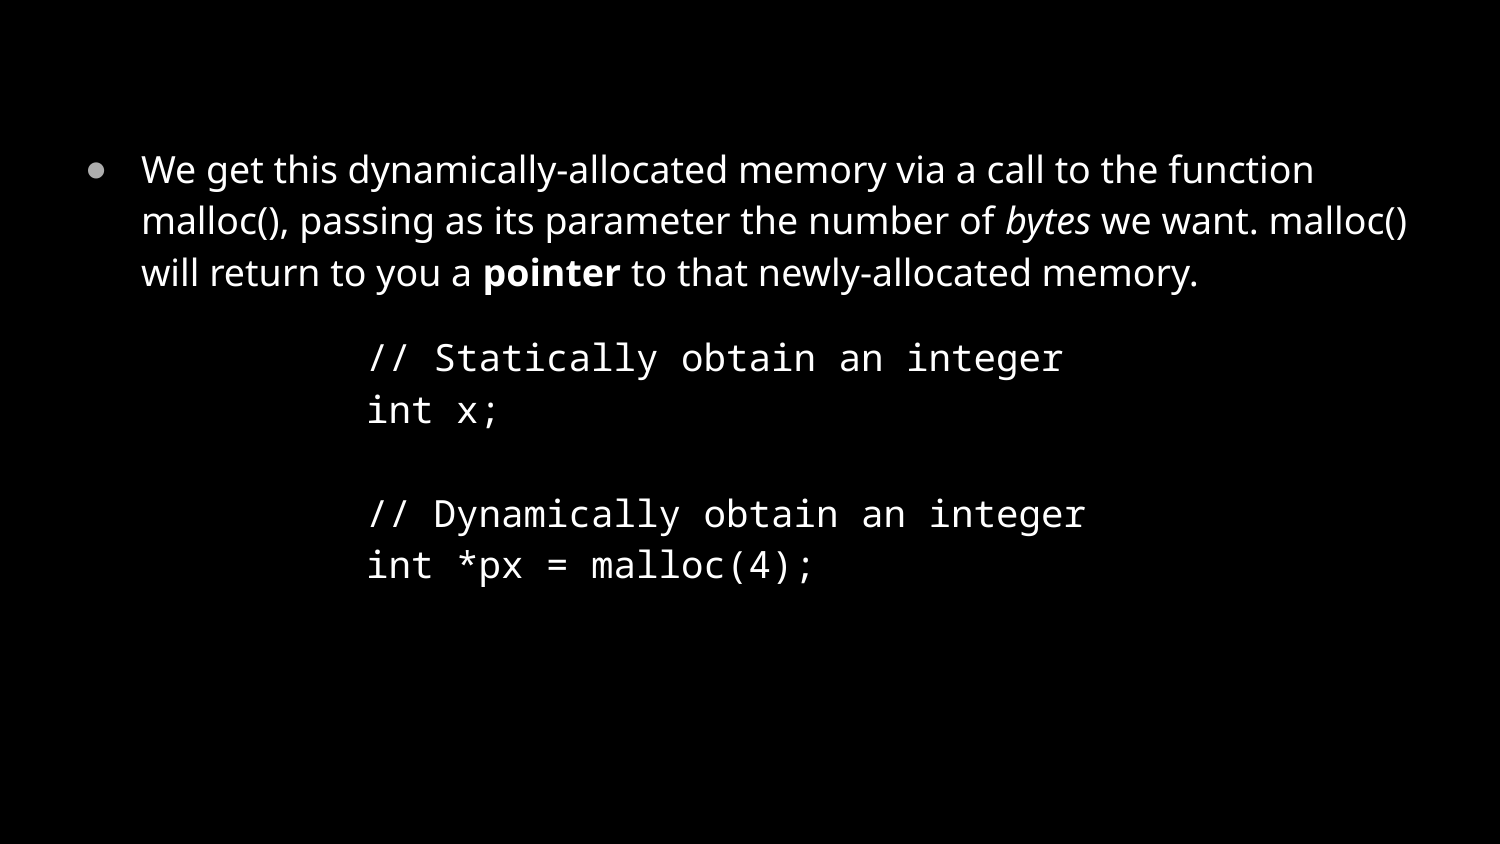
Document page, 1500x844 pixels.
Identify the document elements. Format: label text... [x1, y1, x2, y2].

list We get this dynamically-allocated memory via a call to the function malloc(), passing as its parameter the number of bytes we want. malloc() will return to you a pointer to that newly-allocated memory. // Statically obtain an integer int x; // Dynamically obtain an integer int *px = malloc(4); [51, 124, 1449, 620]
